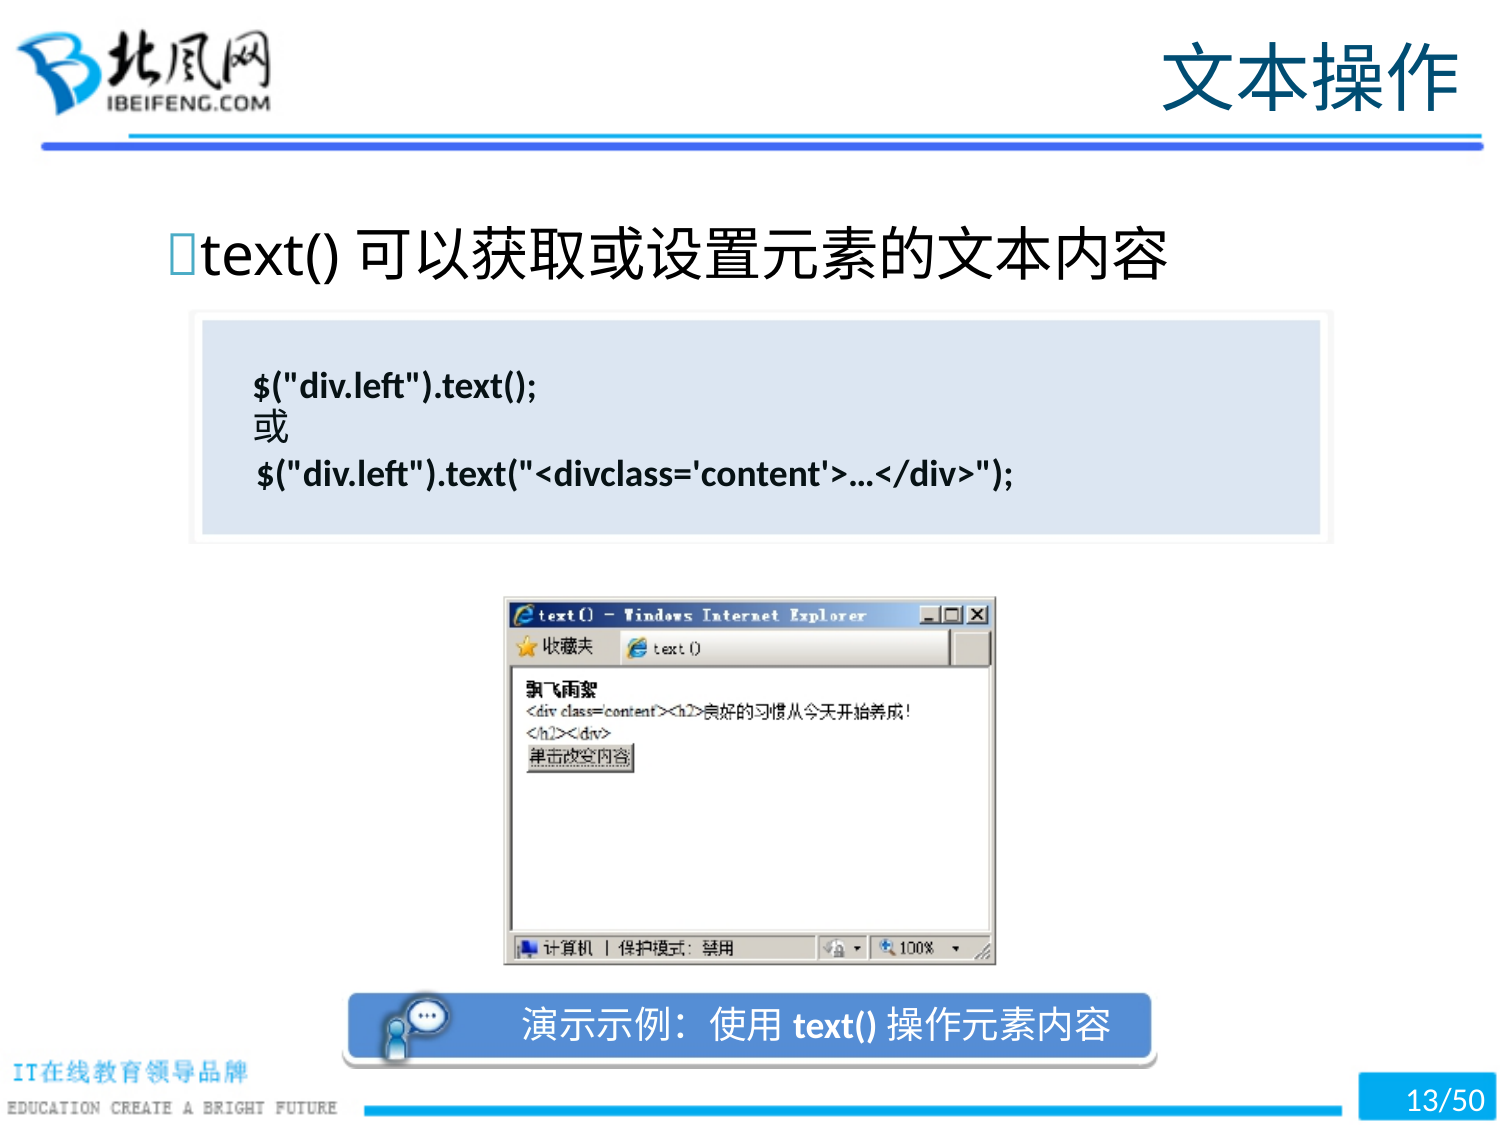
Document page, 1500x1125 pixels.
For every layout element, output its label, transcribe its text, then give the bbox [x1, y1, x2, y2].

text_box text()可以获取或设置元素的文本内容 [165, 224, 1170, 295]
picture [0, 0, 1500, 1125]
text_box 文本操作 [1160, 45, 1461, 129]
slide_number /50 [1149, 1068, 1500, 1125]
